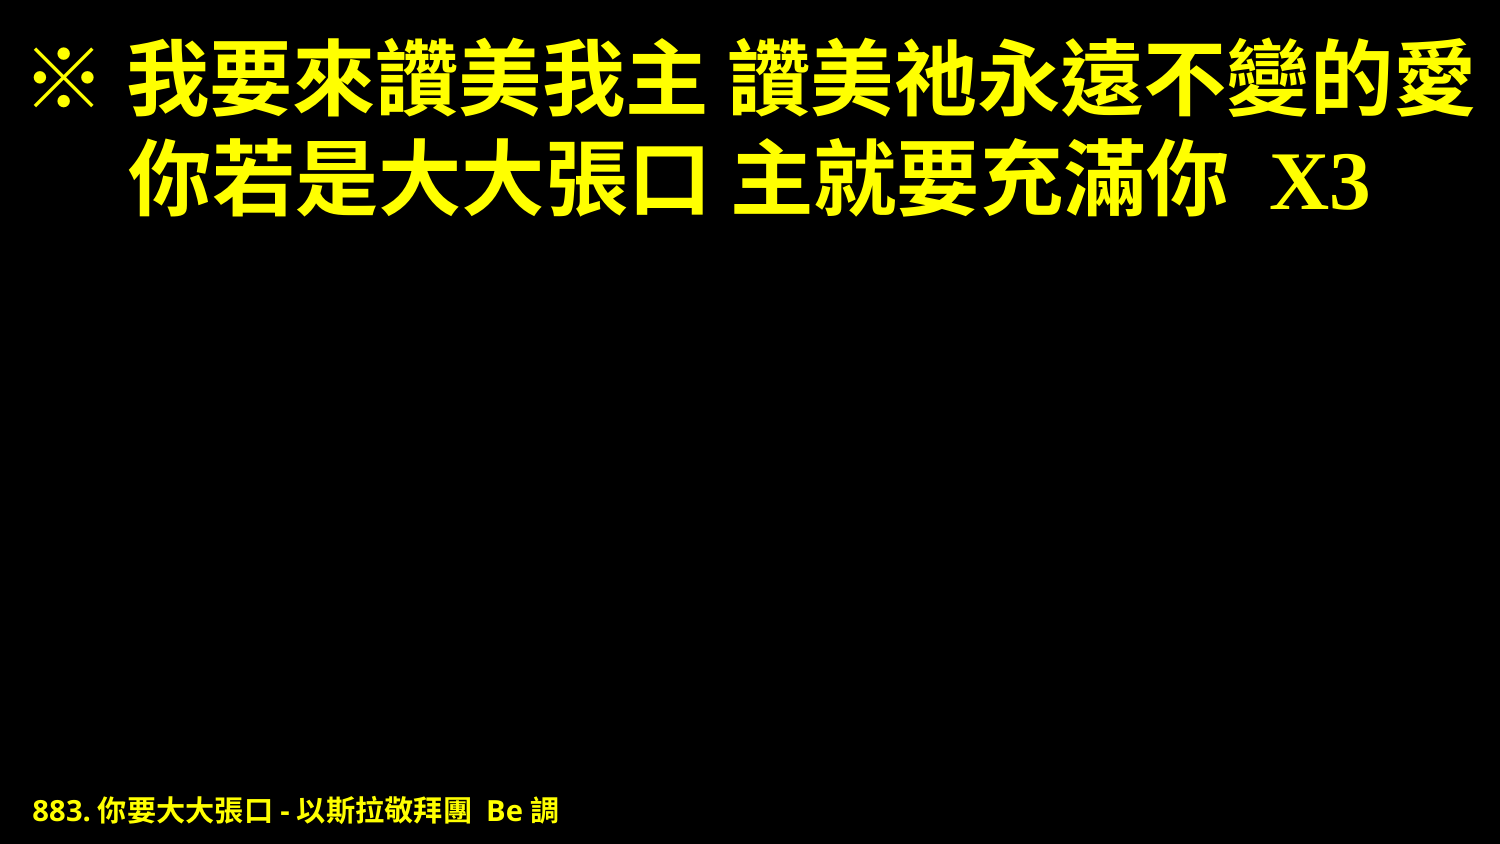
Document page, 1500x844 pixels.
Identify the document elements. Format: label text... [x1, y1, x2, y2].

text_box 883.你要大大張口-以斯拉敬拜團 Be調 [17, 784, 774, 835]
title ※我要來讚美我主 讚美祂永遠不變的愛 你若是大大張口 主就要充滿你 X3 [0, 55, 1500, 197]
